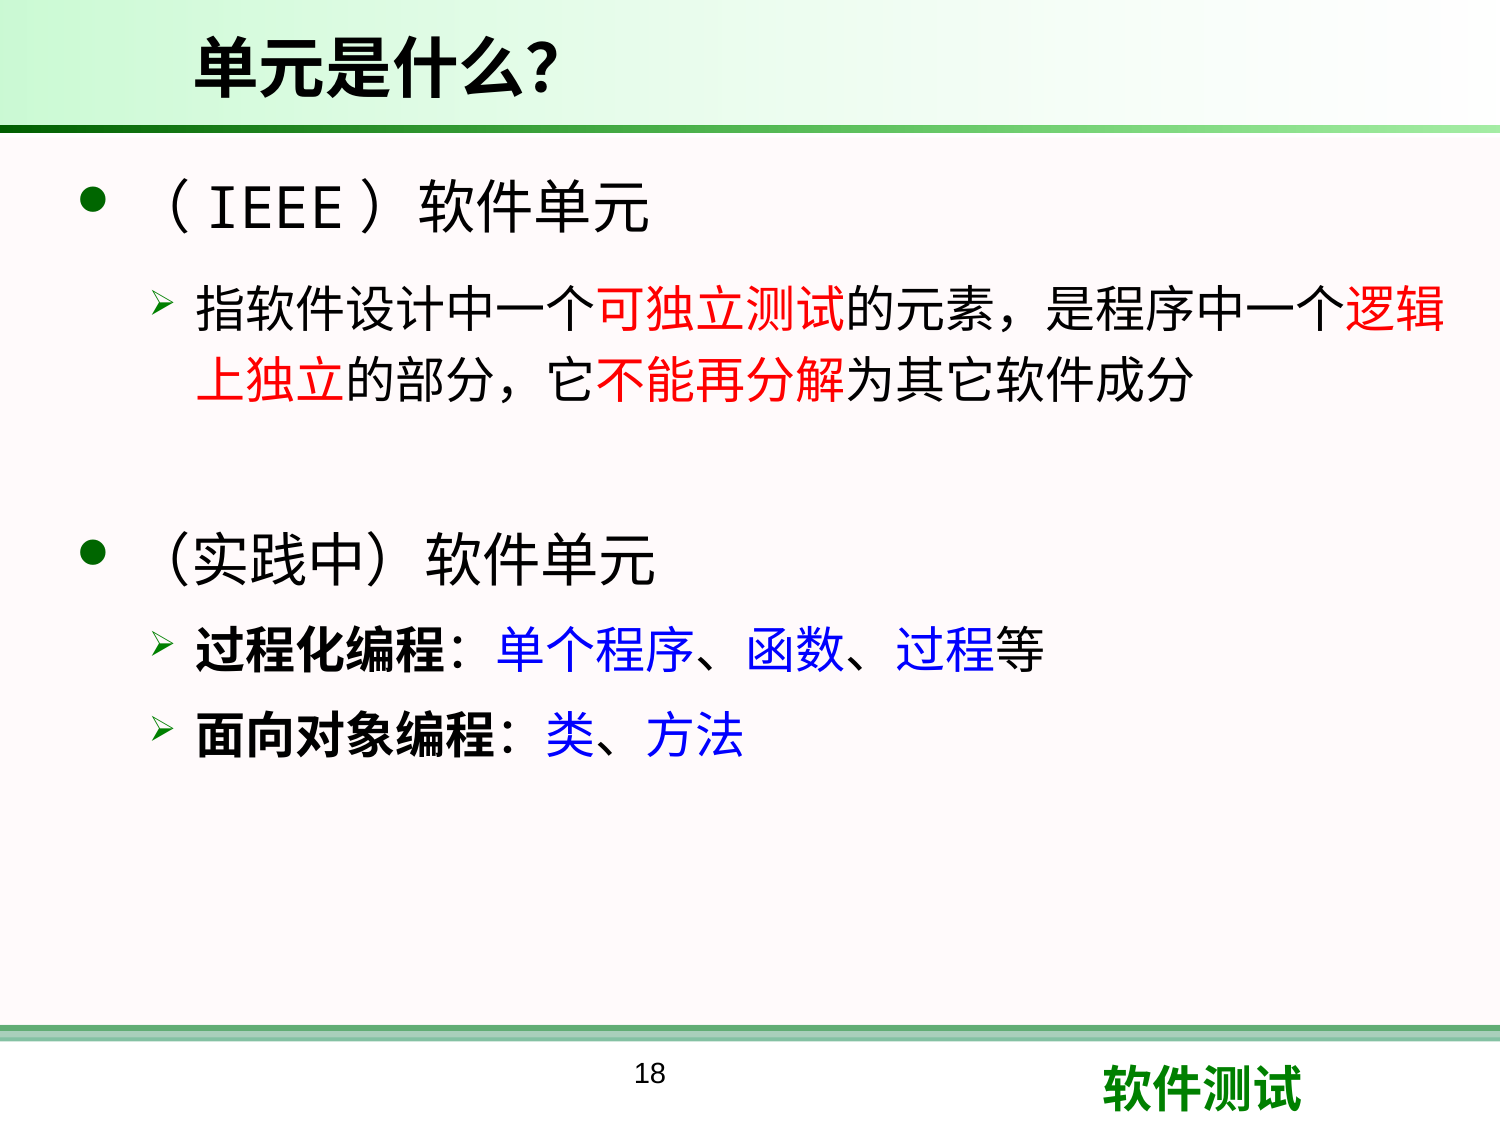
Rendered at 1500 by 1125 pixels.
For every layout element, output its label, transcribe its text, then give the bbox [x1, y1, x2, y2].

title 单元是什么？ [176, 12, 1223, 119]
list （IEEE）软件单元 指软件设计中一个可独立测试的元素，是程序中一个逻辑上独立的部分，它不能再分解为其它软件成分 （实践中）软件单元 过程化编程：单个程序、函数、过程等 面向对象编程：类、方法 [58, 162, 1463, 1001]
footer 18 [412, 1046, 888, 1125]
